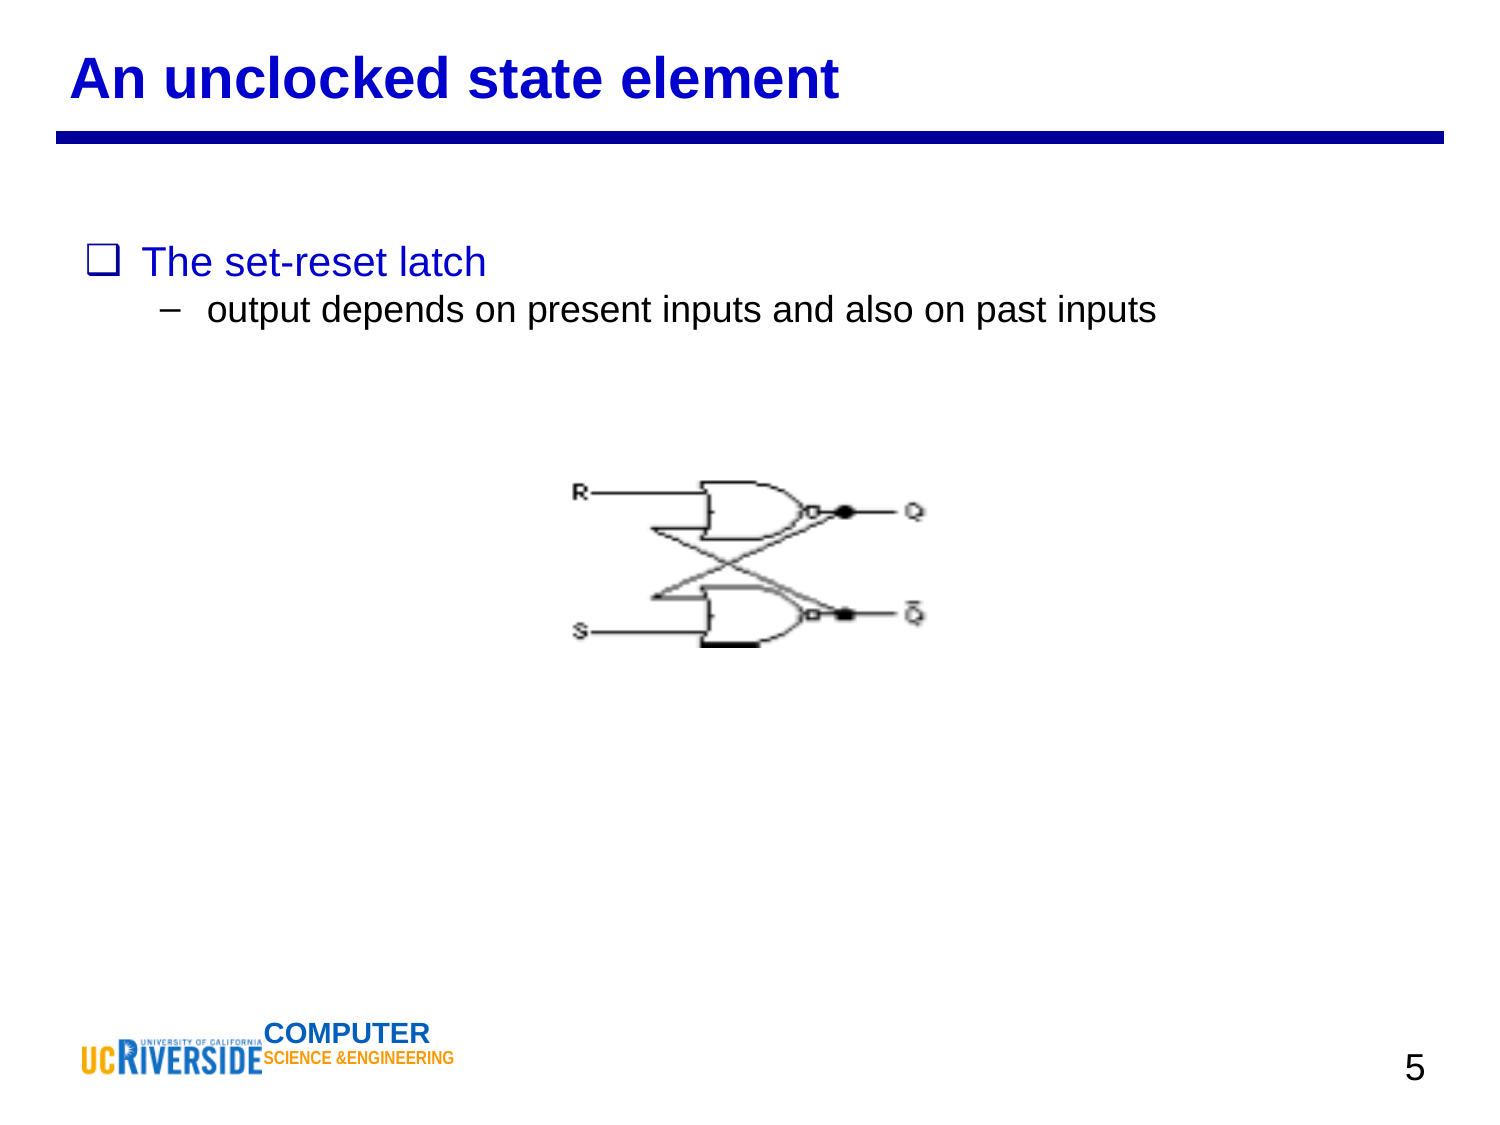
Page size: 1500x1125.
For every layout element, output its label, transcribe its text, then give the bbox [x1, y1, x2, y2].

title An unclocked state element [62, 24, 1313, 125]
slide_number ‹#› [1397, 1035, 1436, 1125]
list The set-reset latch output depends on present inputs and also on past inputs [77, 227, 1373, 973]
picture [571, 478, 931, 649]
picture [82, 1025, 262, 1089]
